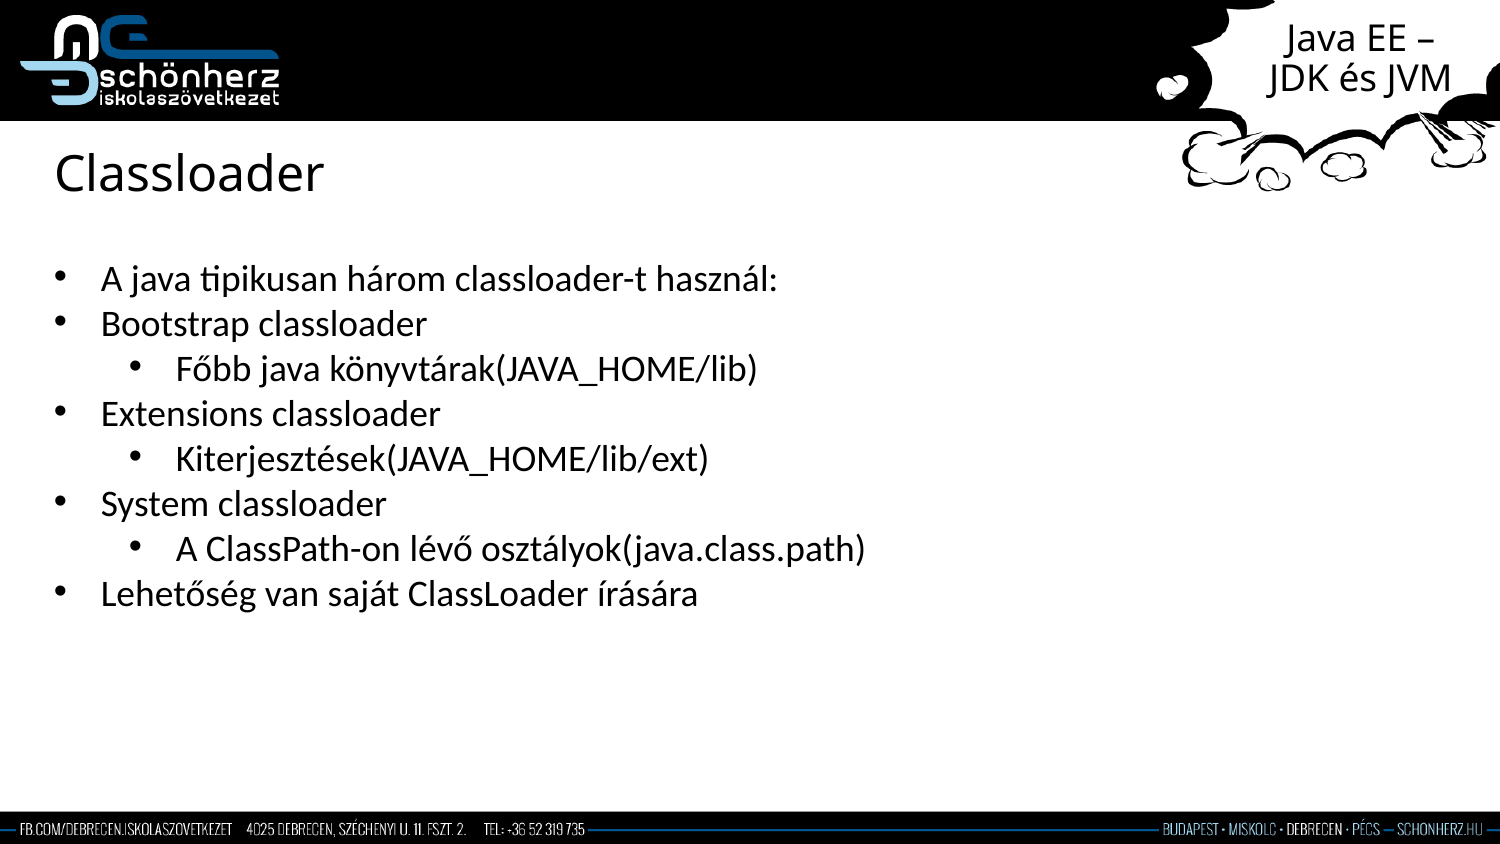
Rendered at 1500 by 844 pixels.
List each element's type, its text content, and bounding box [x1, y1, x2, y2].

subtitle Classloader [39, 140, 1455, 213]
picture [0, 0, 1500, 844]
title Java EE – JDK és JVM [1233, 11, 1488, 107]
text_box A java tipikusan három classloader-t használ: Bootstrap classloader Főbb java könyvtárak(JAVA_HOME/lib) Extensions classloader Kiterjesztések(JAVA_HOME/lib/ext) System classloader A ClassPath-on lévő osztályok(java.class.path) Lehetőség van saját ClassLoader írására [39, 246, 1455, 621]
